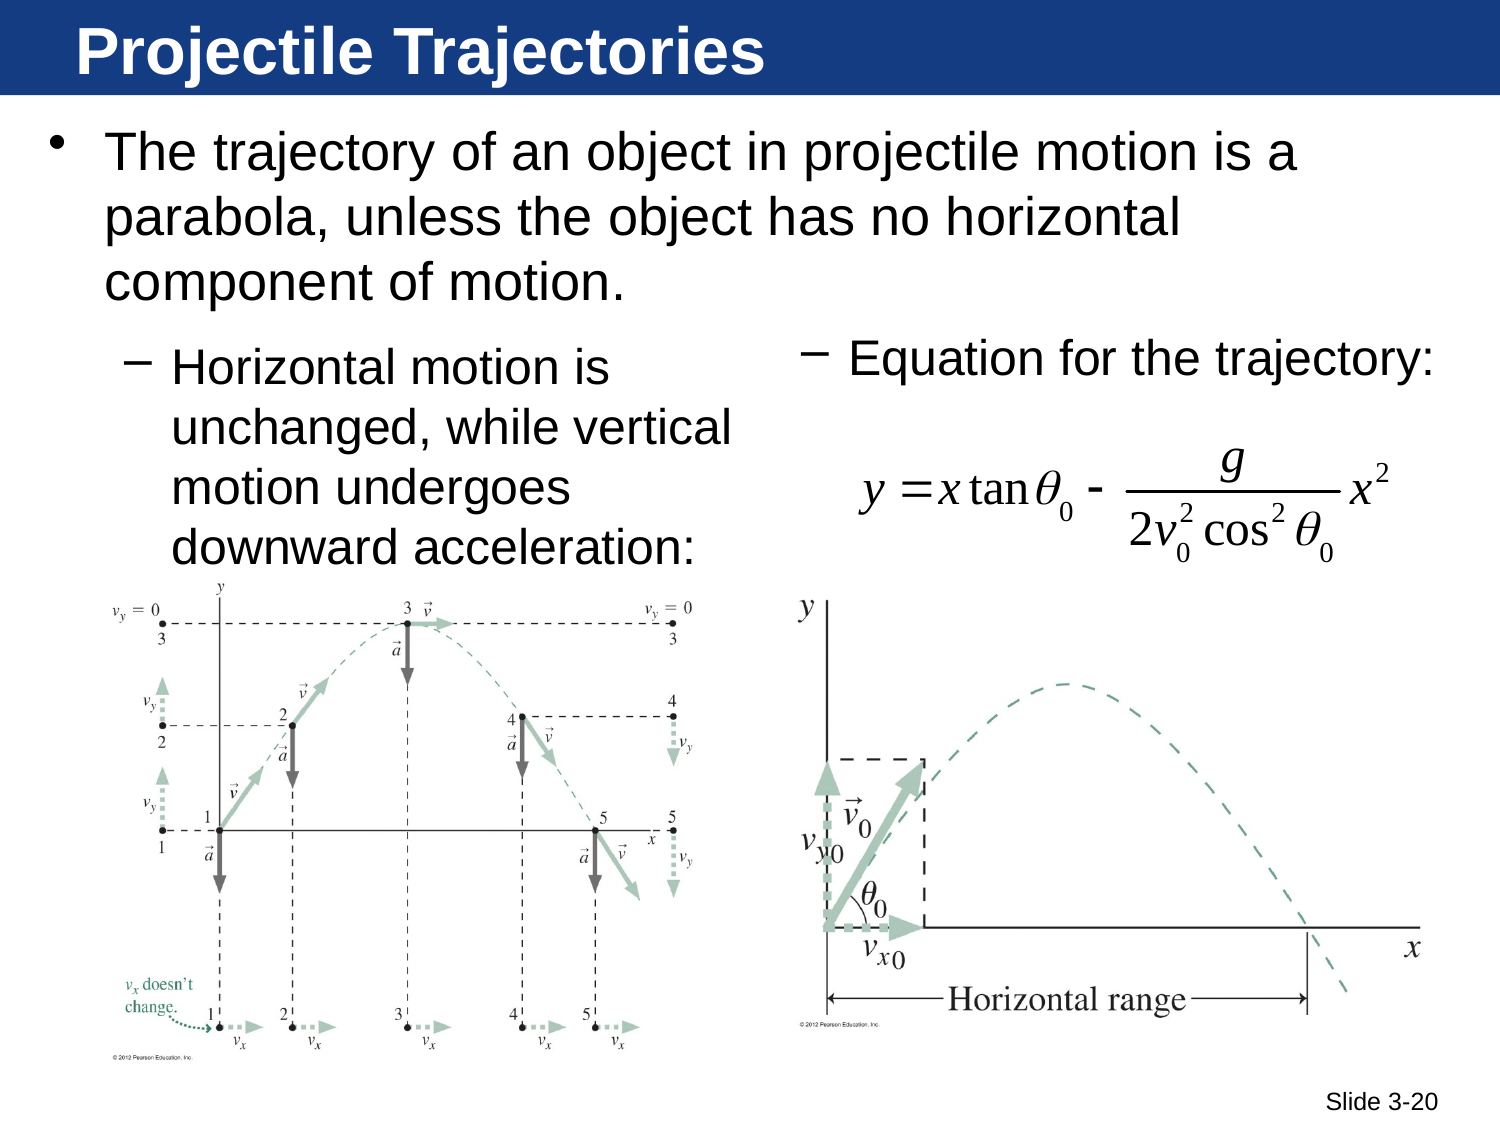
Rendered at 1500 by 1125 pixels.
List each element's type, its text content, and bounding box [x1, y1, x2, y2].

text_box Equation for the trajectory: [711, 318, 1460, 394]
picture [793, 595, 1426, 1033]
text_box Horizontal motion is unchanged, while vertical motion undergoes downward acceleration: [35, 327, 755, 582]
title Projectile Trajectories [0, 0, 1500, 96]
picture [106, 577, 698, 1065]
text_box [854, 421, 1395, 568]
list The trajectory of an object in projectile motion is a parabola, unless the object has no horizontal component of motion. [33, 108, 1466, 319]
